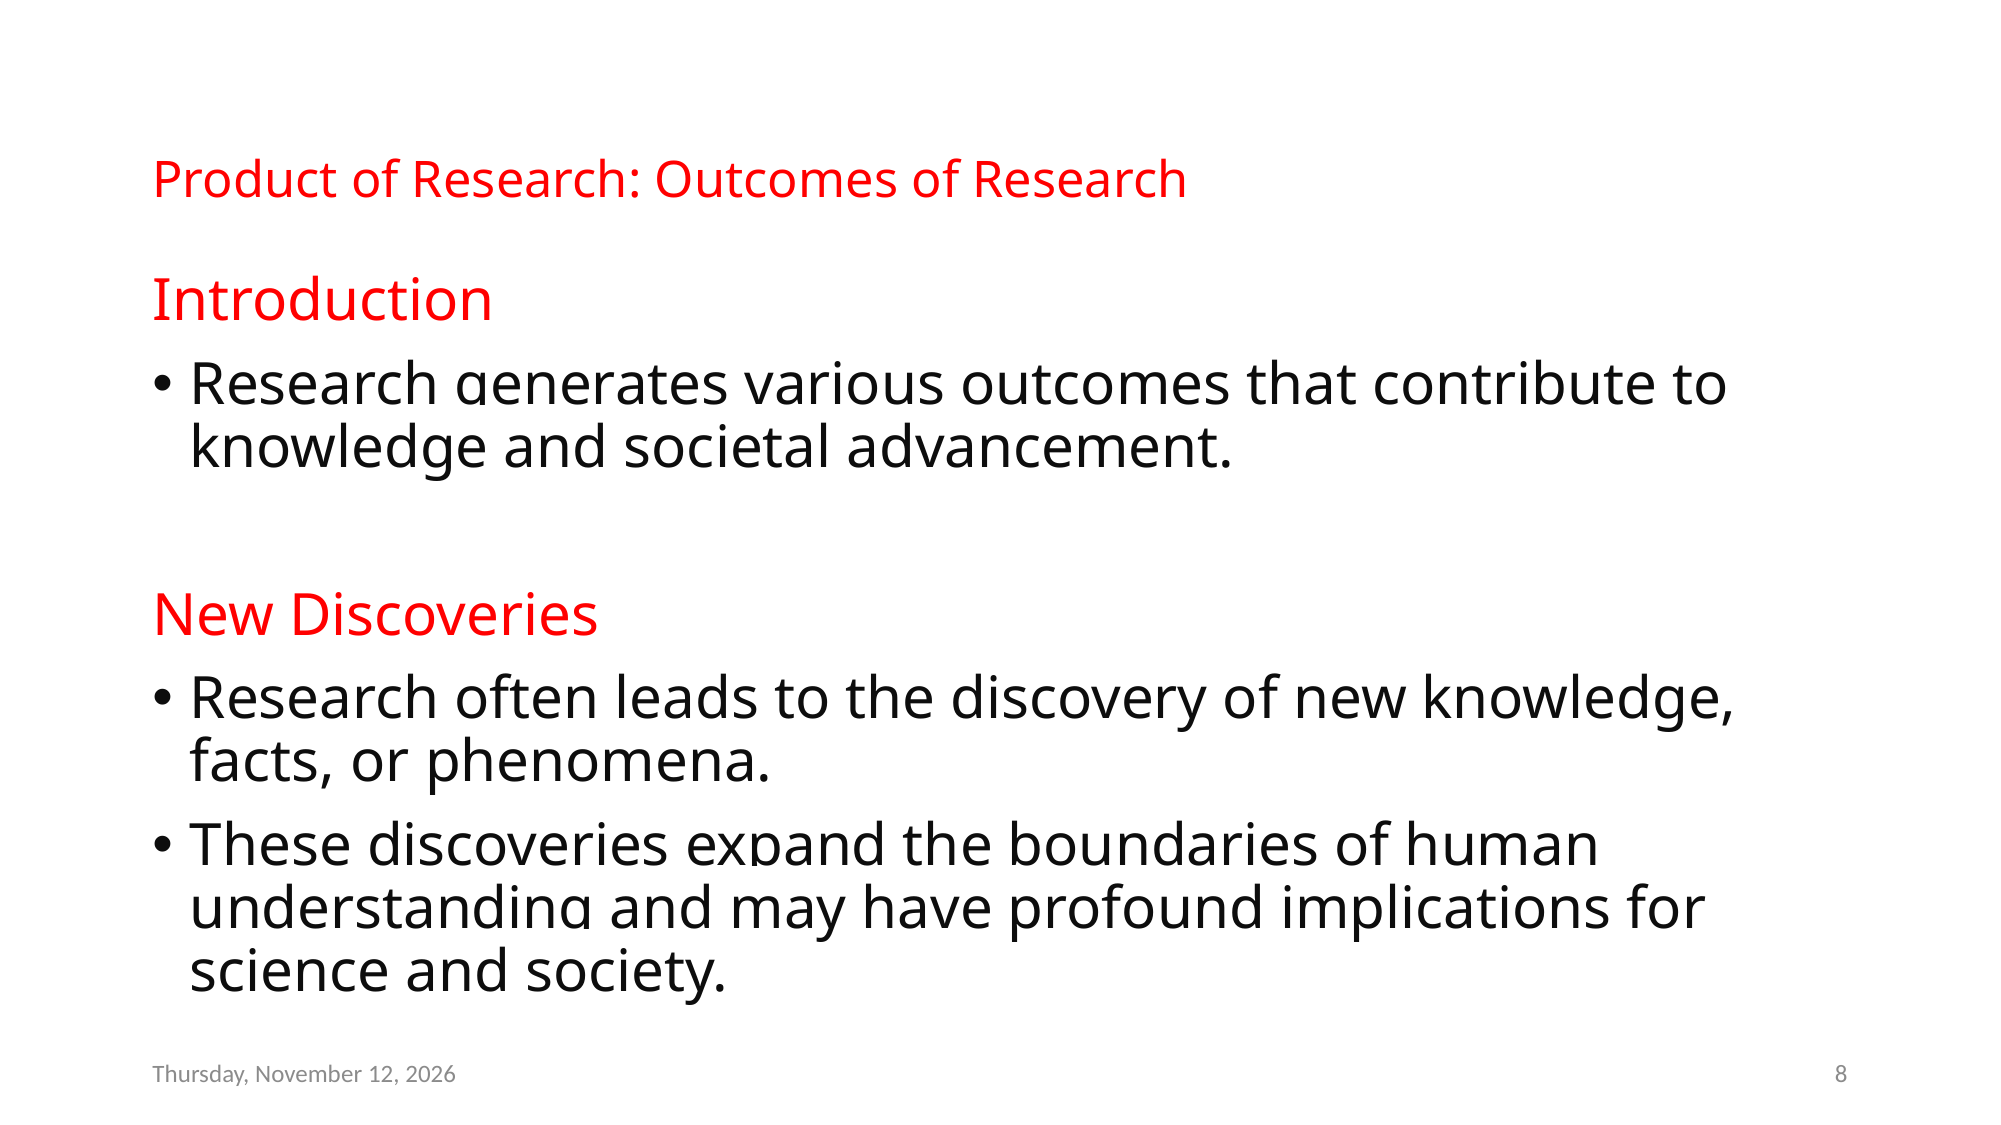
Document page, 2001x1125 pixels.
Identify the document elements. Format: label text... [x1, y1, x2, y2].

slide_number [137, 1042, 588, 1103]
slide_number 8 [1412, 1042, 1863, 1103]
title Product of Research: Outcomes of Research [137, 145, 1863, 262]
list Introduction Research generates various outcomes that contribute to knowledge and societal advancement. New Discoveries Research often leads to the discovery of new knowledge, facts, or phenomena. These discoveries expand the boundaries of human understanding and may have profound implications for science and society. [137, 262, 1863, 1014]
